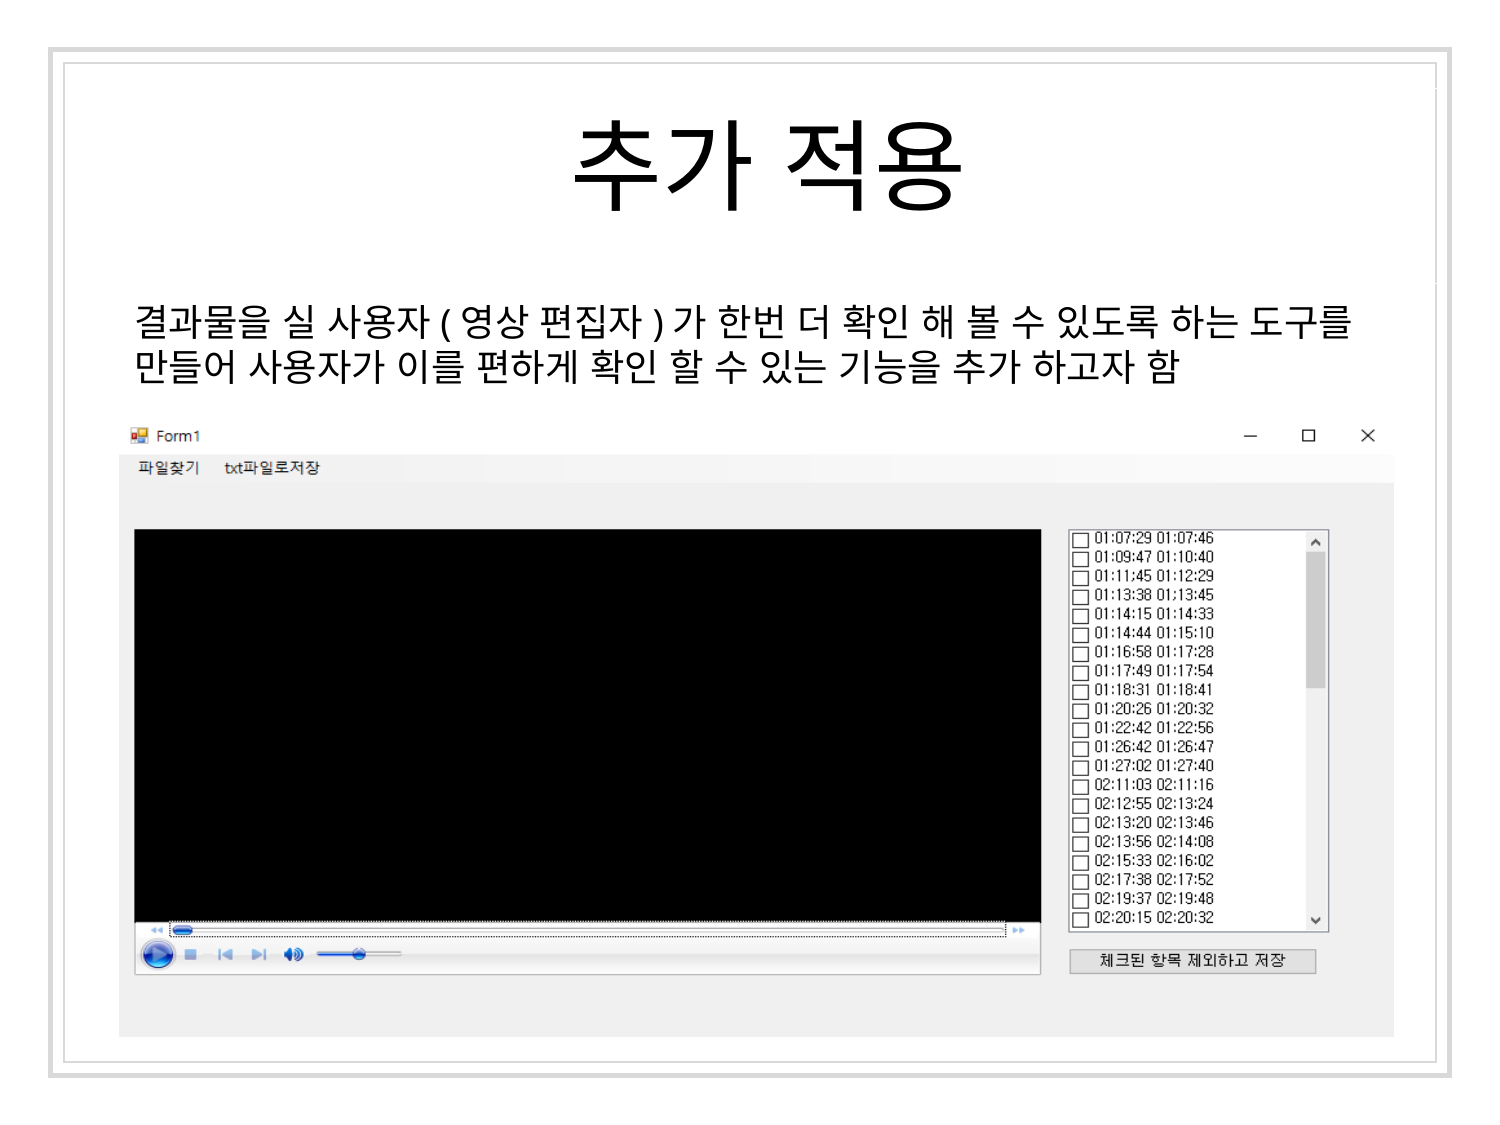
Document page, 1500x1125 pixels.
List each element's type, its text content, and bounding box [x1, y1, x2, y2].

picture [119, 418, 1394, 1037]
text_box 추가 적용 [91, 88, 1447, 284]
text_box 결과물을 실 사용자(영상 편집자)가 한번 더 확인 해 볼 수 있도록 하는 도구를 만들어 사용자가 이를 편하게 확인 할 수 있는 기능을 추가 하고자 함 [119, 283, 1381, 418]
